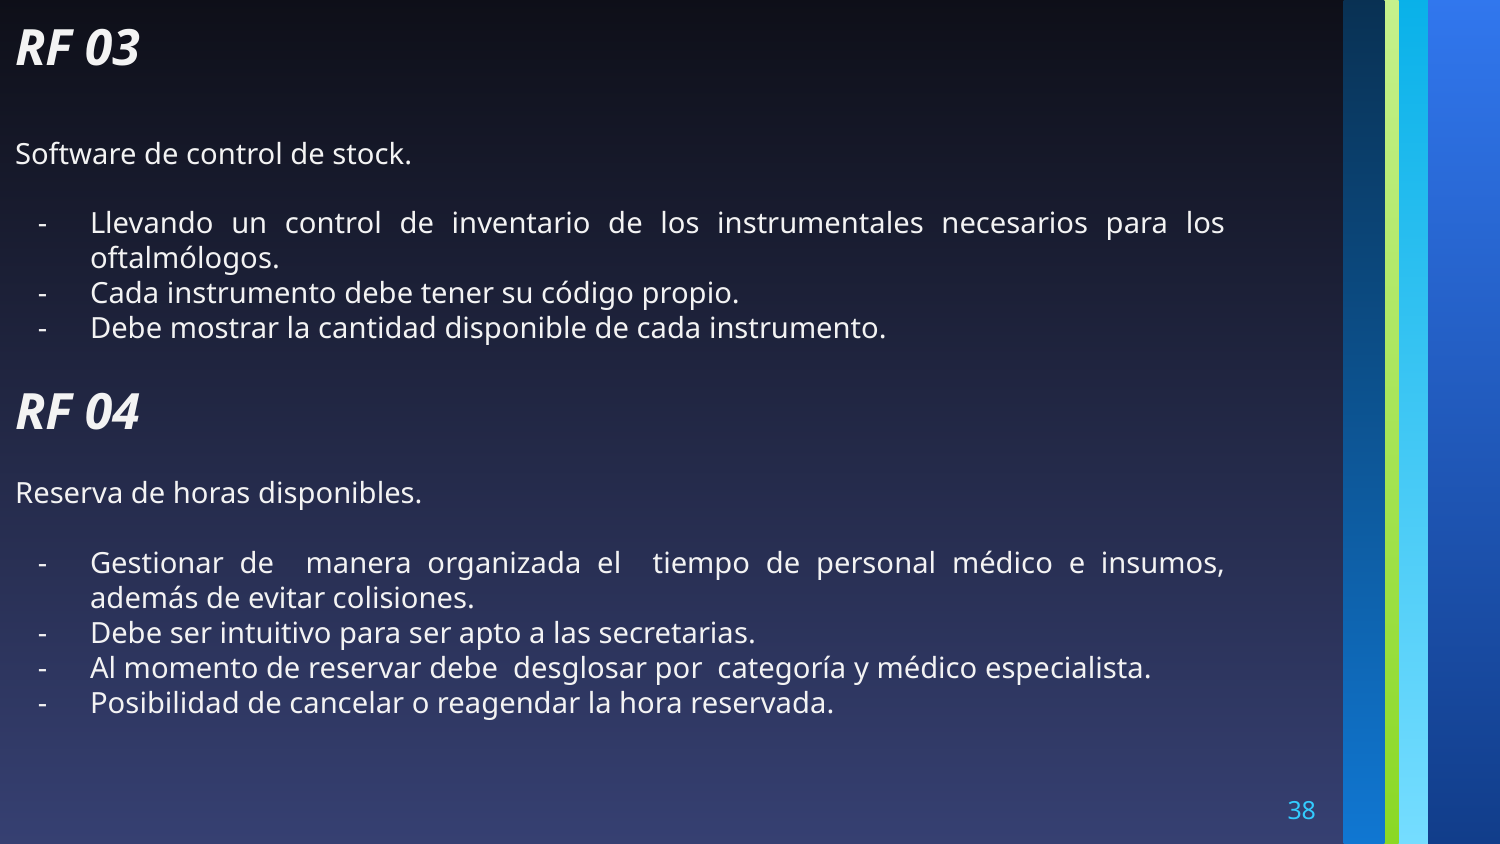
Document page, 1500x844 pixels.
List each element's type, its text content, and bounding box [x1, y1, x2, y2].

text_box RF 03 Software de control de stock. Llevando un control de inventario de los instrumentales necesarios para los oftalmólogos. Cada instrumento debe tener su código propio. Debe mostrar la cantidad disponible de cada instrumento. RF 04 Reserva de horas disponibles. Gestionar de manera organizada el tiempo de personal médico e insumos, además de evitar colisiones. Debe ser intuitivo para ser apto a las secretarias. Al momento de reservar debe desglosar por categoría y médico especialista. Posibilidad de cancelar o reagendar la hora reservada. [0, 0, 1241, 800]
slide_number ‹#› [1241, 779, 1332, 844]
